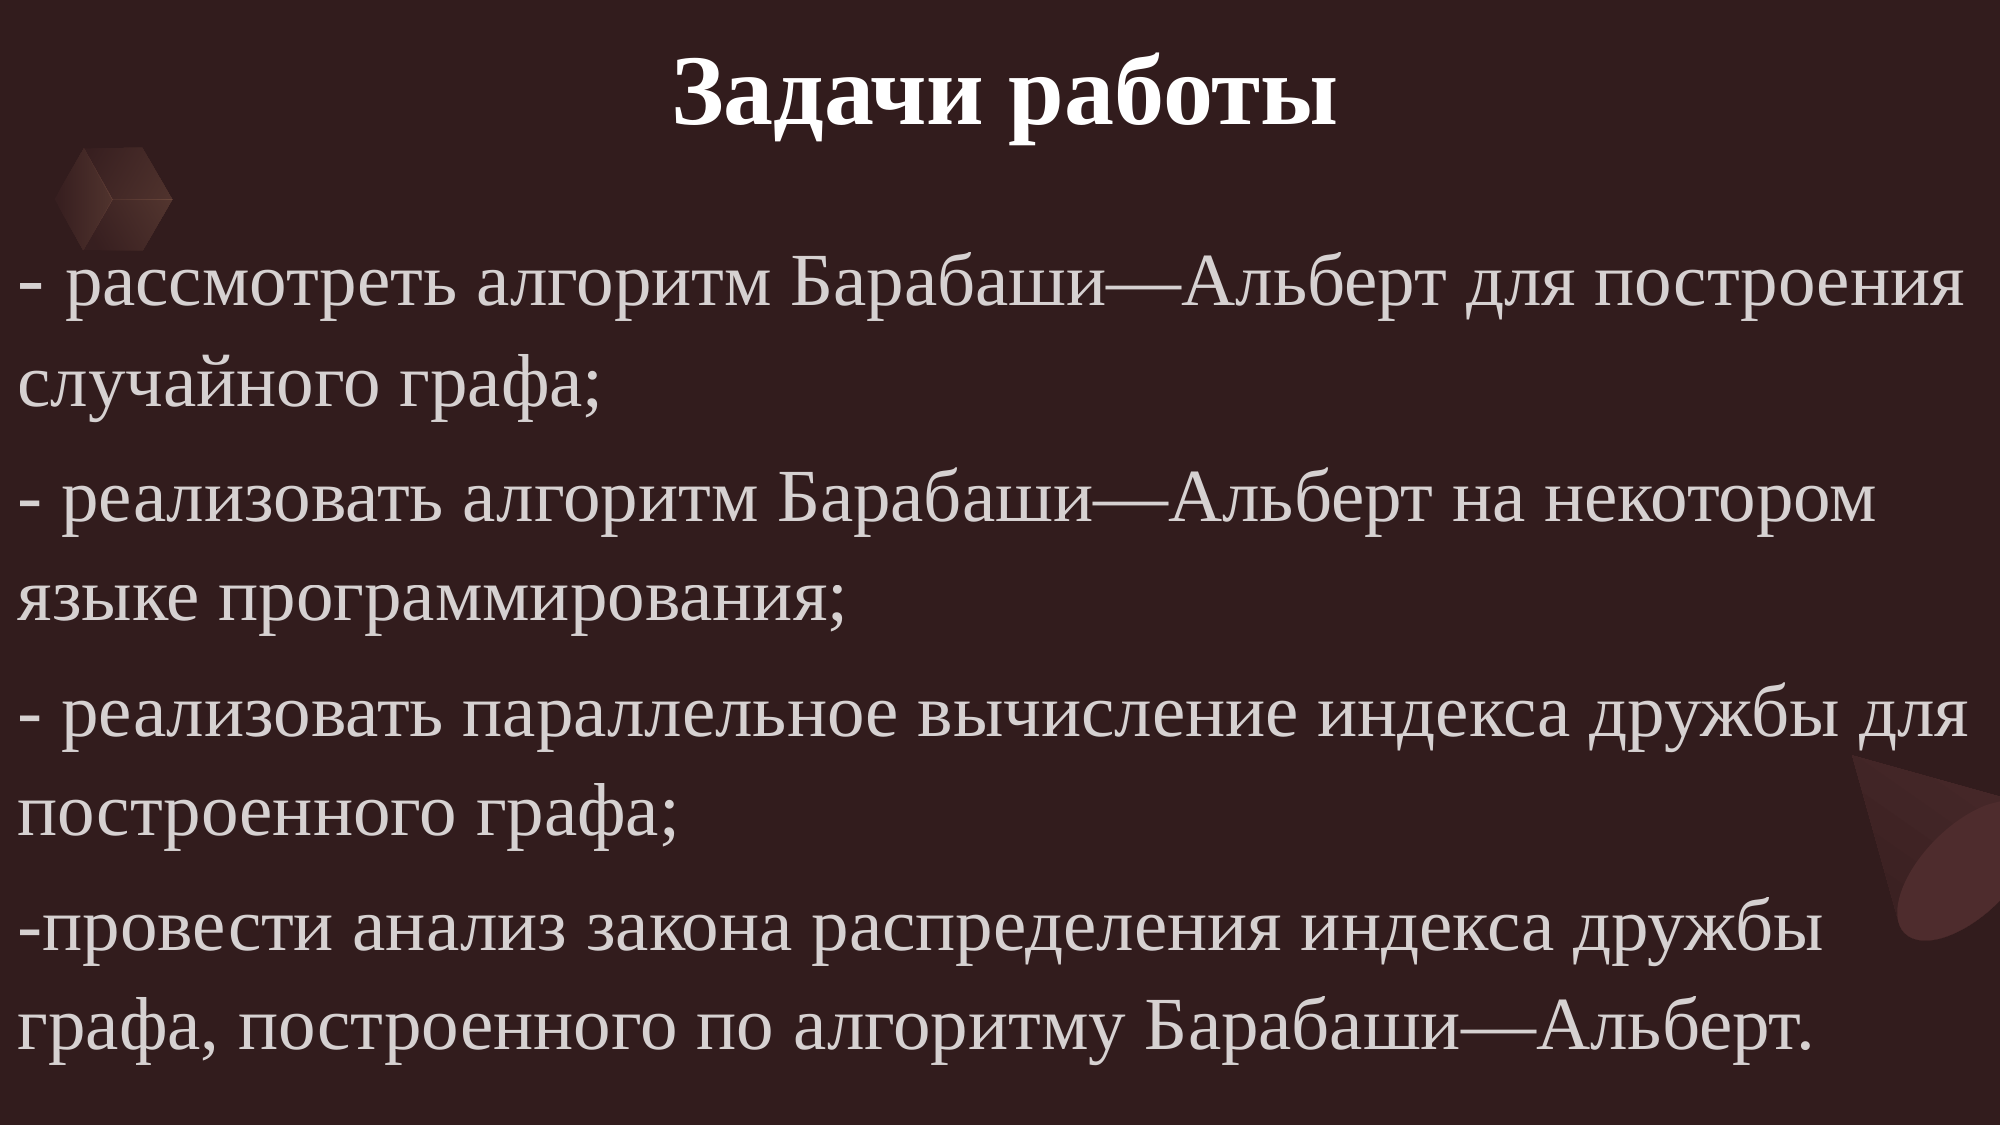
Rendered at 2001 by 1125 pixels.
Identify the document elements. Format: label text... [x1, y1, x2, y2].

list - рассмотреть алгоритм Барабаши—Альберт для построения случайного графа; - реализовать алгоритм Барабаши—Альберт на некотором языке программирования; - реализовать параллельное вычисление индекса дружбы для построенного графа; -провести анализ закона распределения индекса дружбы графа, построенного по алгоритму Барабаши—Альберт. [17, 214, 1993, 1125]
title Задачи работы [96, 0, 1914, 145]
